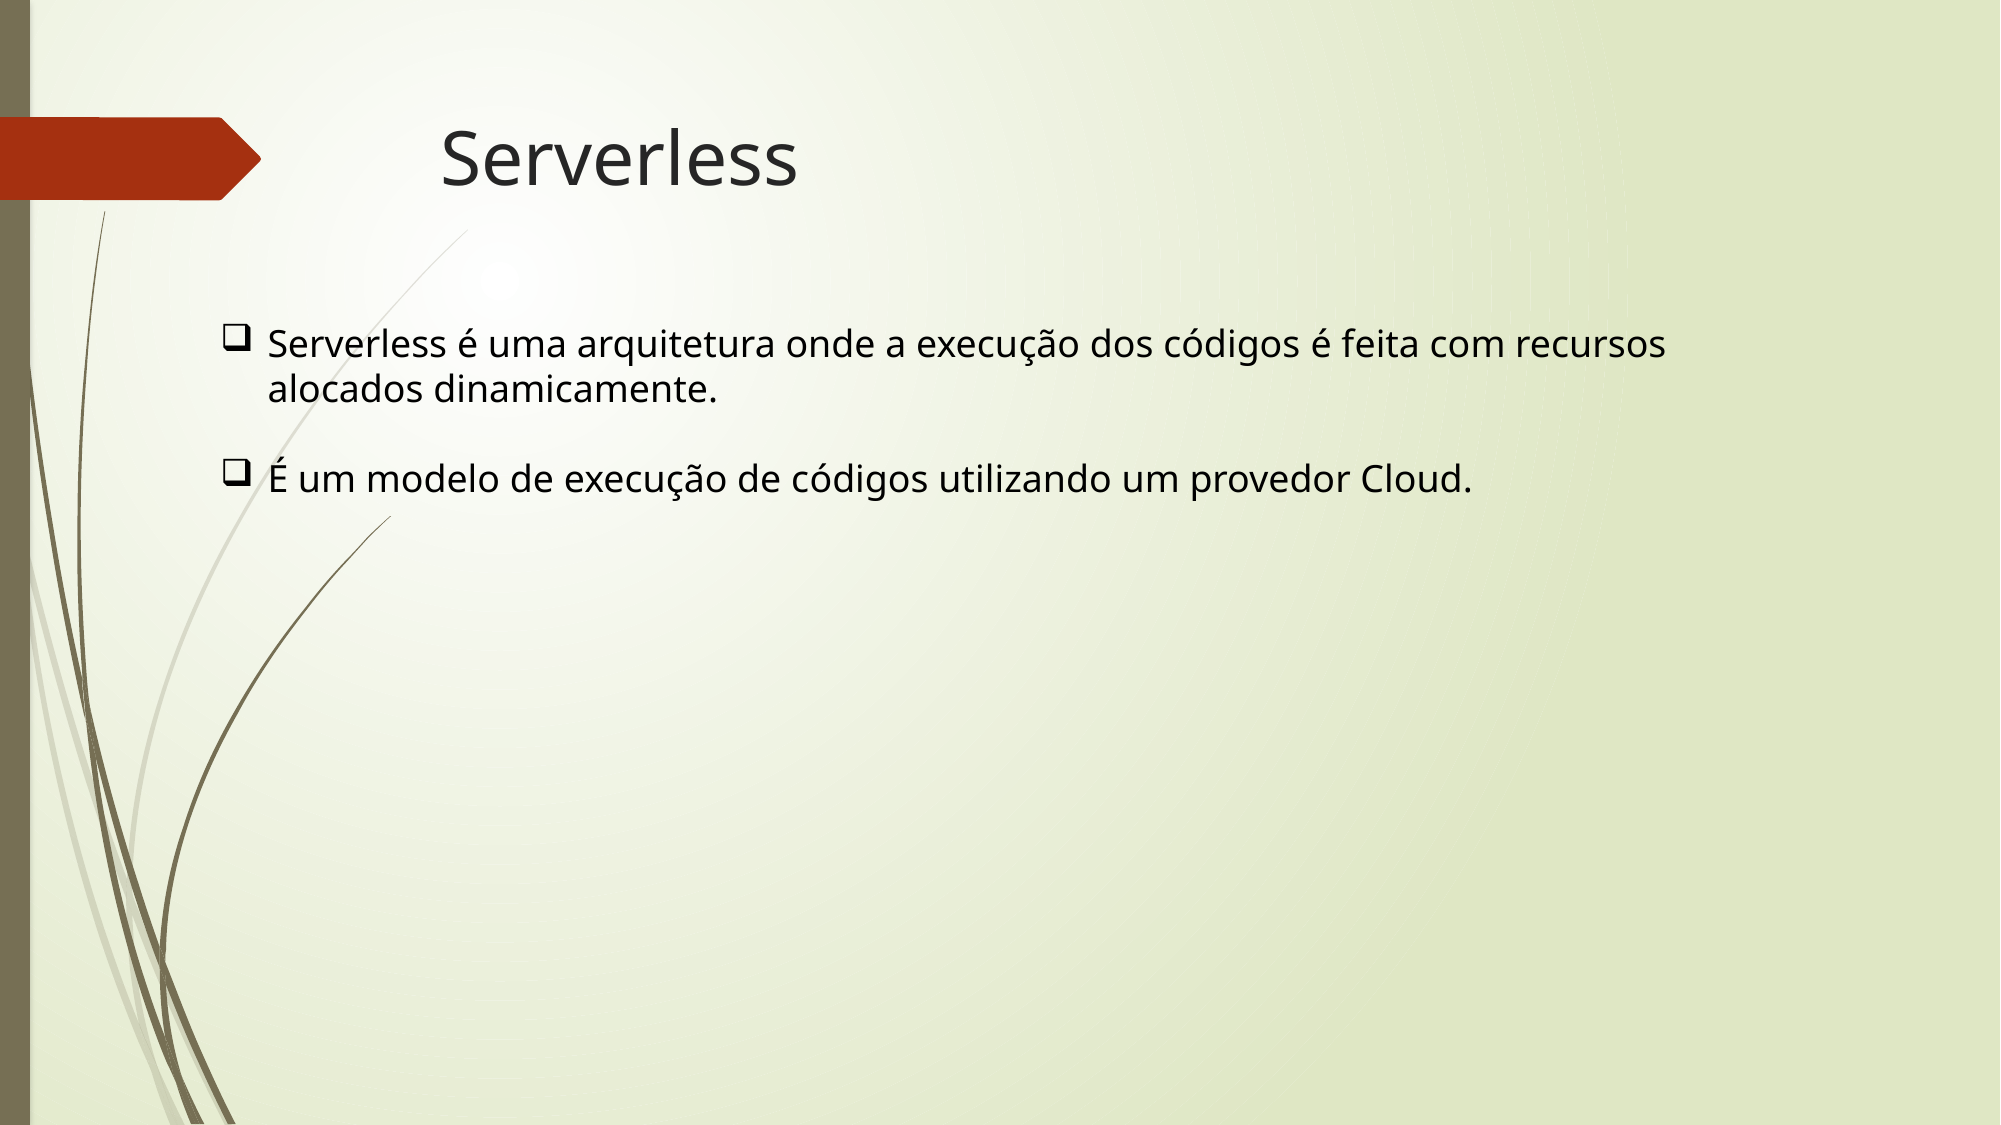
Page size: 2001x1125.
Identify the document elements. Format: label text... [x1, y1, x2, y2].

title Serverless [425, 102, 1888, 313]
text_box Serverless é uma arquitetura onde a execução dos códigos é feita com recursos alocados dinamicamente. É um modelo de execução de códigos utilizando um provedor Cloud. [205, 312, 1795, 508]
